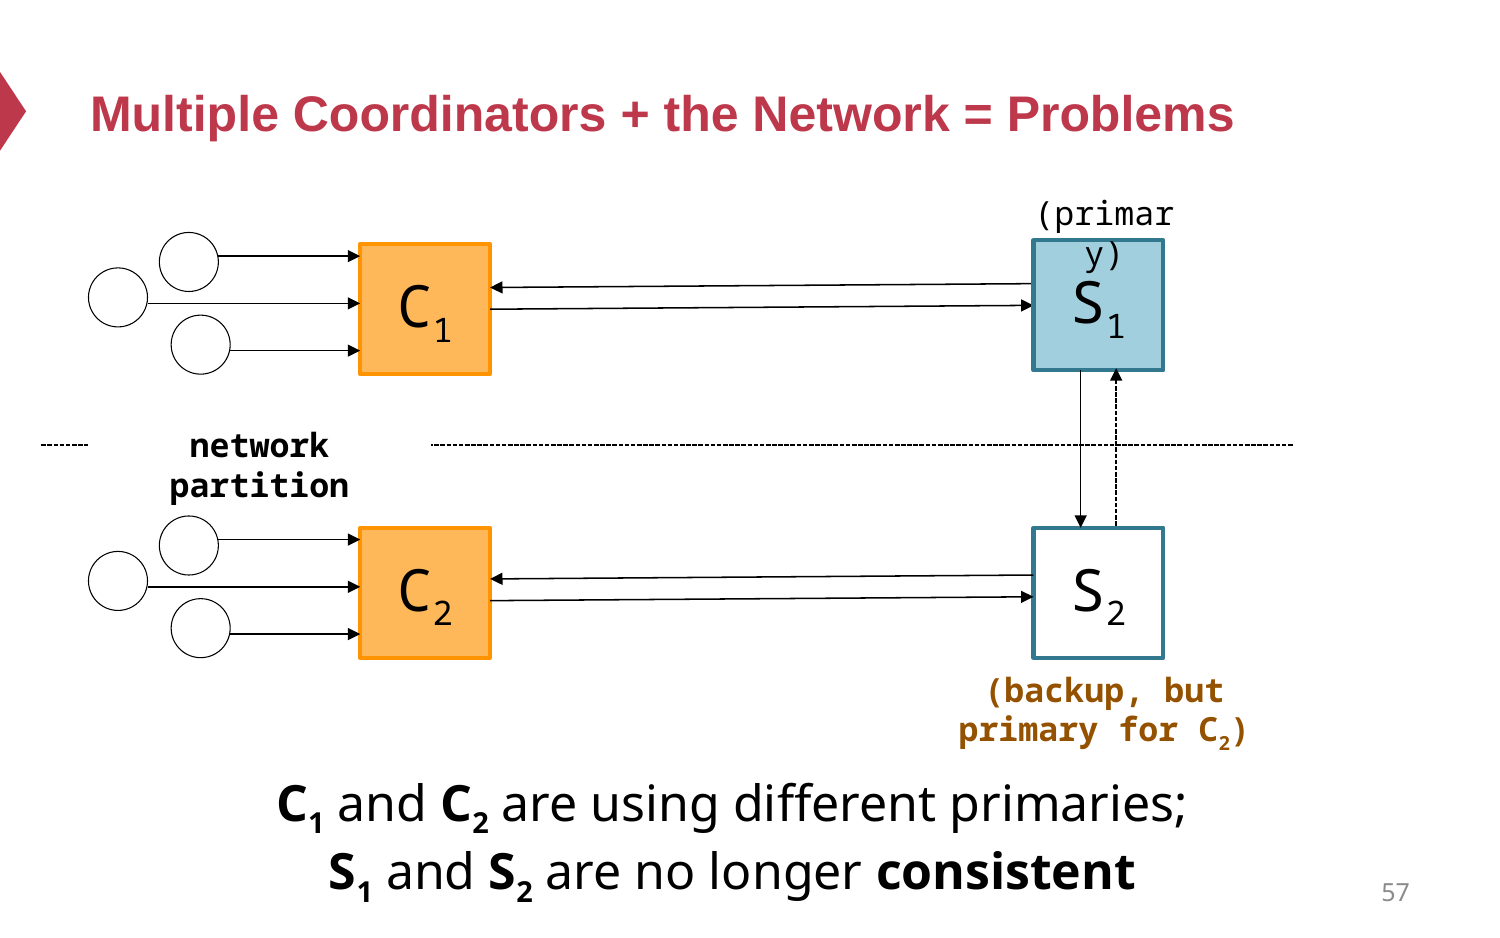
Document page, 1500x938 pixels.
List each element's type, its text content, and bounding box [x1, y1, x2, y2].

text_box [489, 283, 1034, 288]
text_box [86, 265, 150, 330]
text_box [489, 574, 1034, 580]
text_box S1 [1031, 280, 1165, 372]
slide_number 57 [1074, 868, 1425, 919]
title Multiple Coordinators + the Network = Problems [75, 37, 1425, 186]
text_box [489, 305, 1034, 310]
text_box [169, 596, 233, 660]
text_box C1 and C2 are using different primaries; S1 and S2 are no longer consistent [76, 763, 1402, 916]
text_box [489, 596, 1034, 601]
text_box network partition [88, 454, 431, 512]
text_box C1 [358, 242, 492, 376]
text_box [157, 230, 221, 294]
text_box (backup, but primary for C2) [927, 661, 1282, 762]
text_box (primary) [1009, 184, 1199, 280]
text_box [169, 313, 233, 377]
text_box network partition [88, 417, 431, 444]
text_box C2 [358, 526, 492, 660]
text_box [86, 549, 150, 613]
text_box [157, 513, 221, 578]
text_box S2 [1031, 526, 1165, 660]
